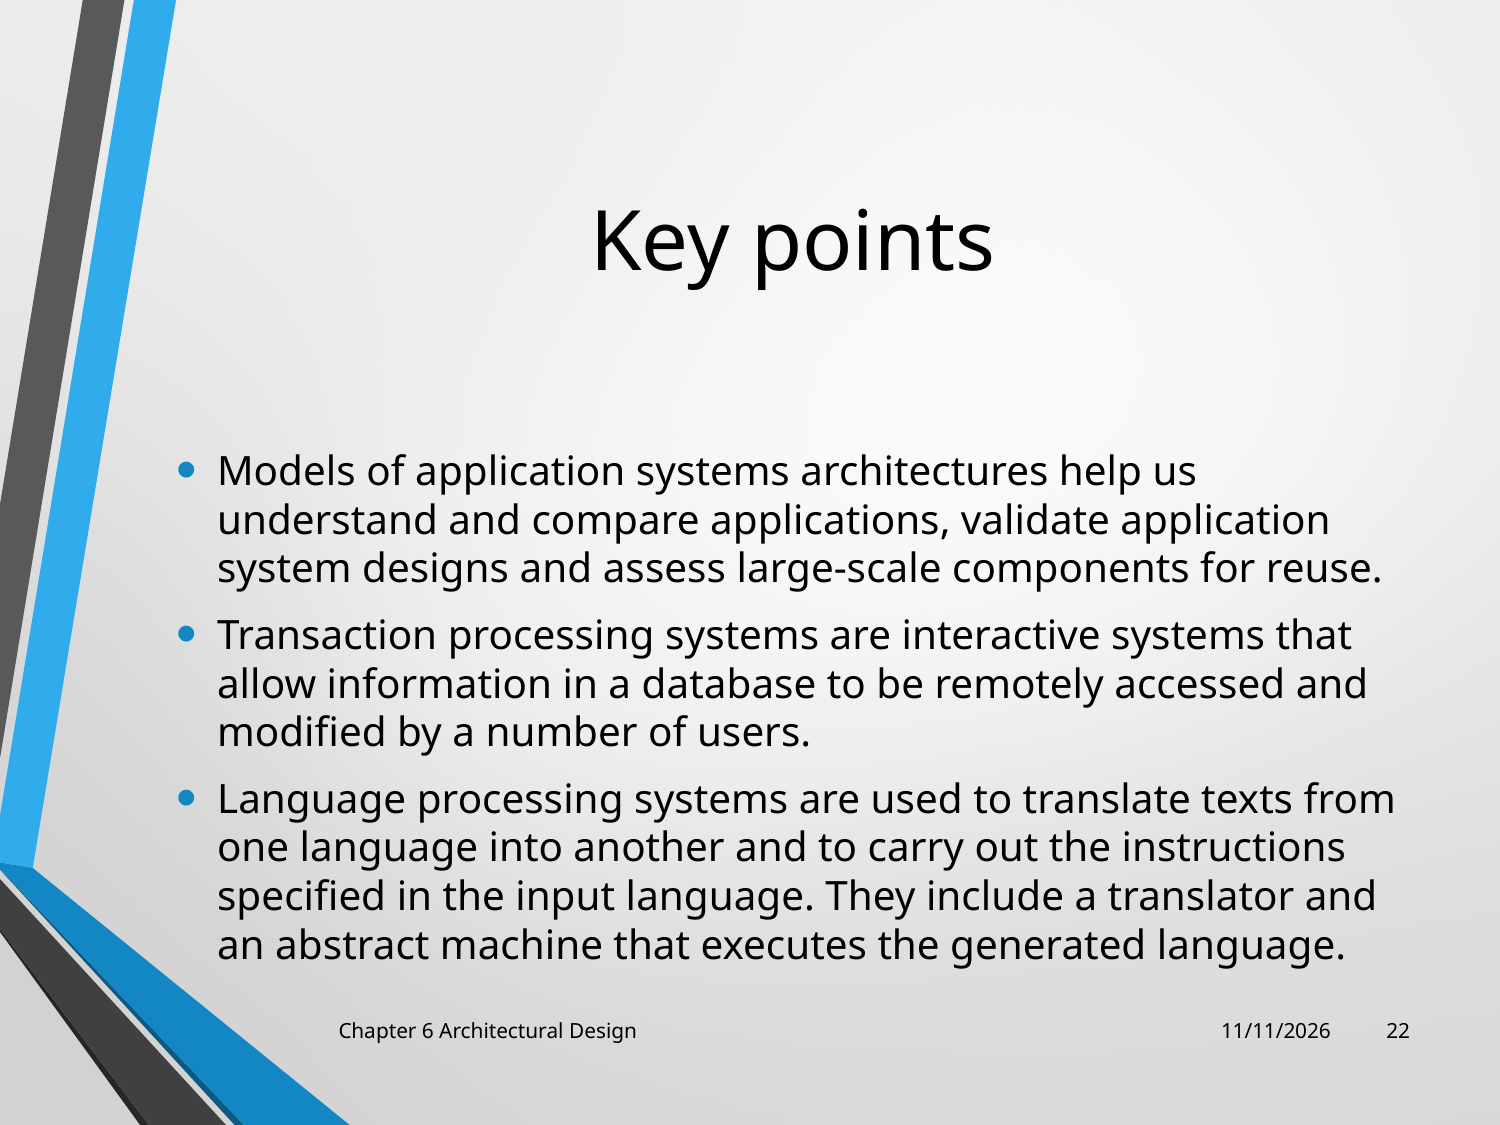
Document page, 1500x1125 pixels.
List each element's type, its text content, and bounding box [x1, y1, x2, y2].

title Key points [161, 75, 1425, 400]
slide_number 22 [1354, 1001, 1425, 1062]
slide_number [1204, 1001, 1346, 1062]
footer Chapter 6 Architectural Design [323, 1001, 1196, 1062]
list Models of application systems architectures help us understand and compare applications, validate application system designs and assess large-scale components for reuse. Transaction processing systems are interactive systems that allow information in a database to be remotely accessed and modified by a number of users. Language processing systems are used to translate texts from one language into another and to carry out the instructions specified in the input language. They include a translator and an abstract machine that executes the generated language. [161, 437, 1425, 985]
